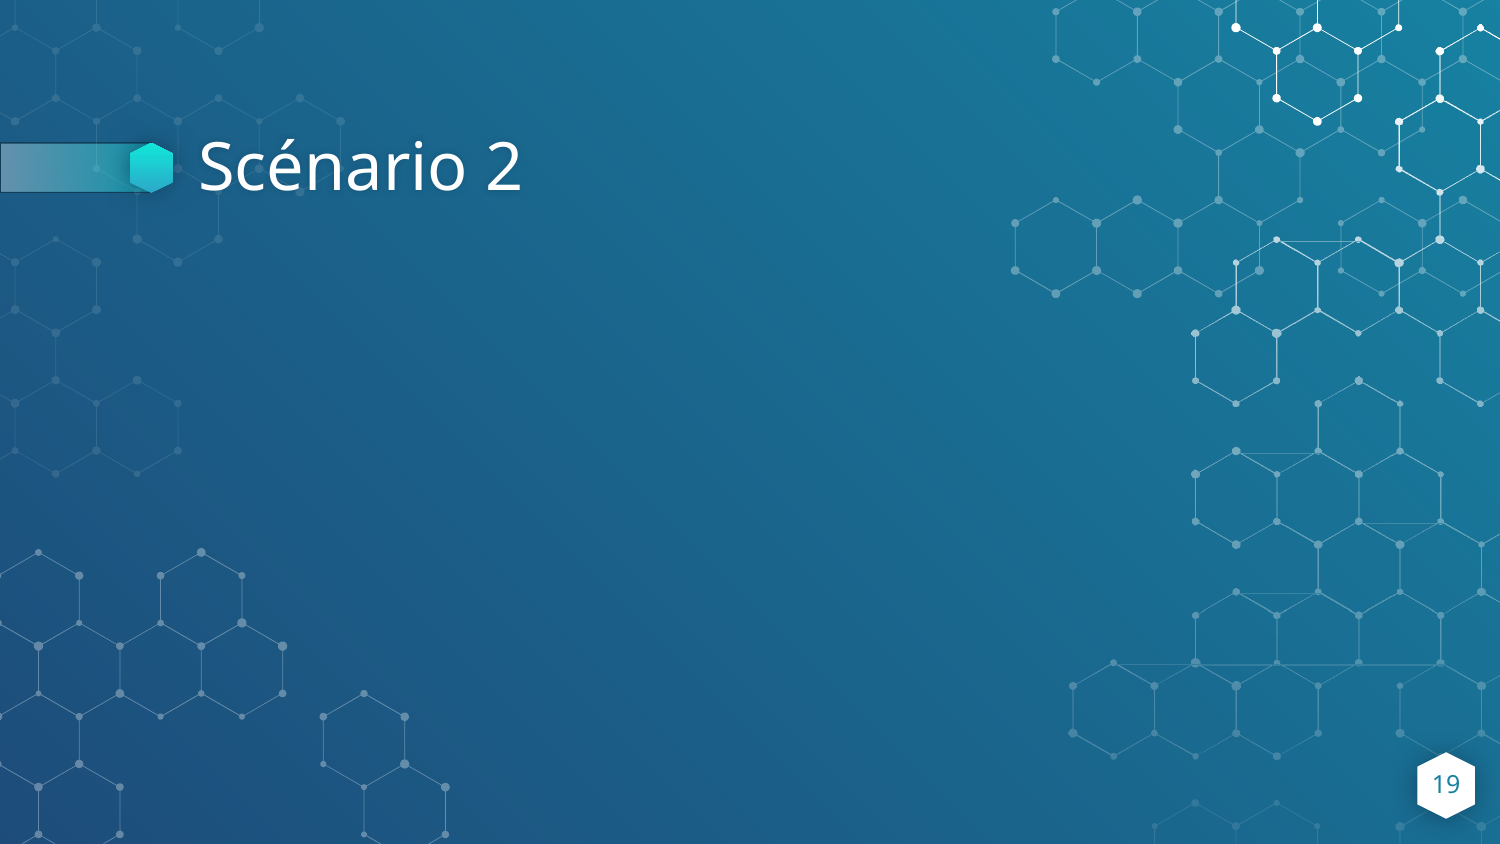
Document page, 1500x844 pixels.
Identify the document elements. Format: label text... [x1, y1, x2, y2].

slide_number 19 [1417, 752, 1475, 819]
title Scénario 2 [198, 140, 1302, 198]
